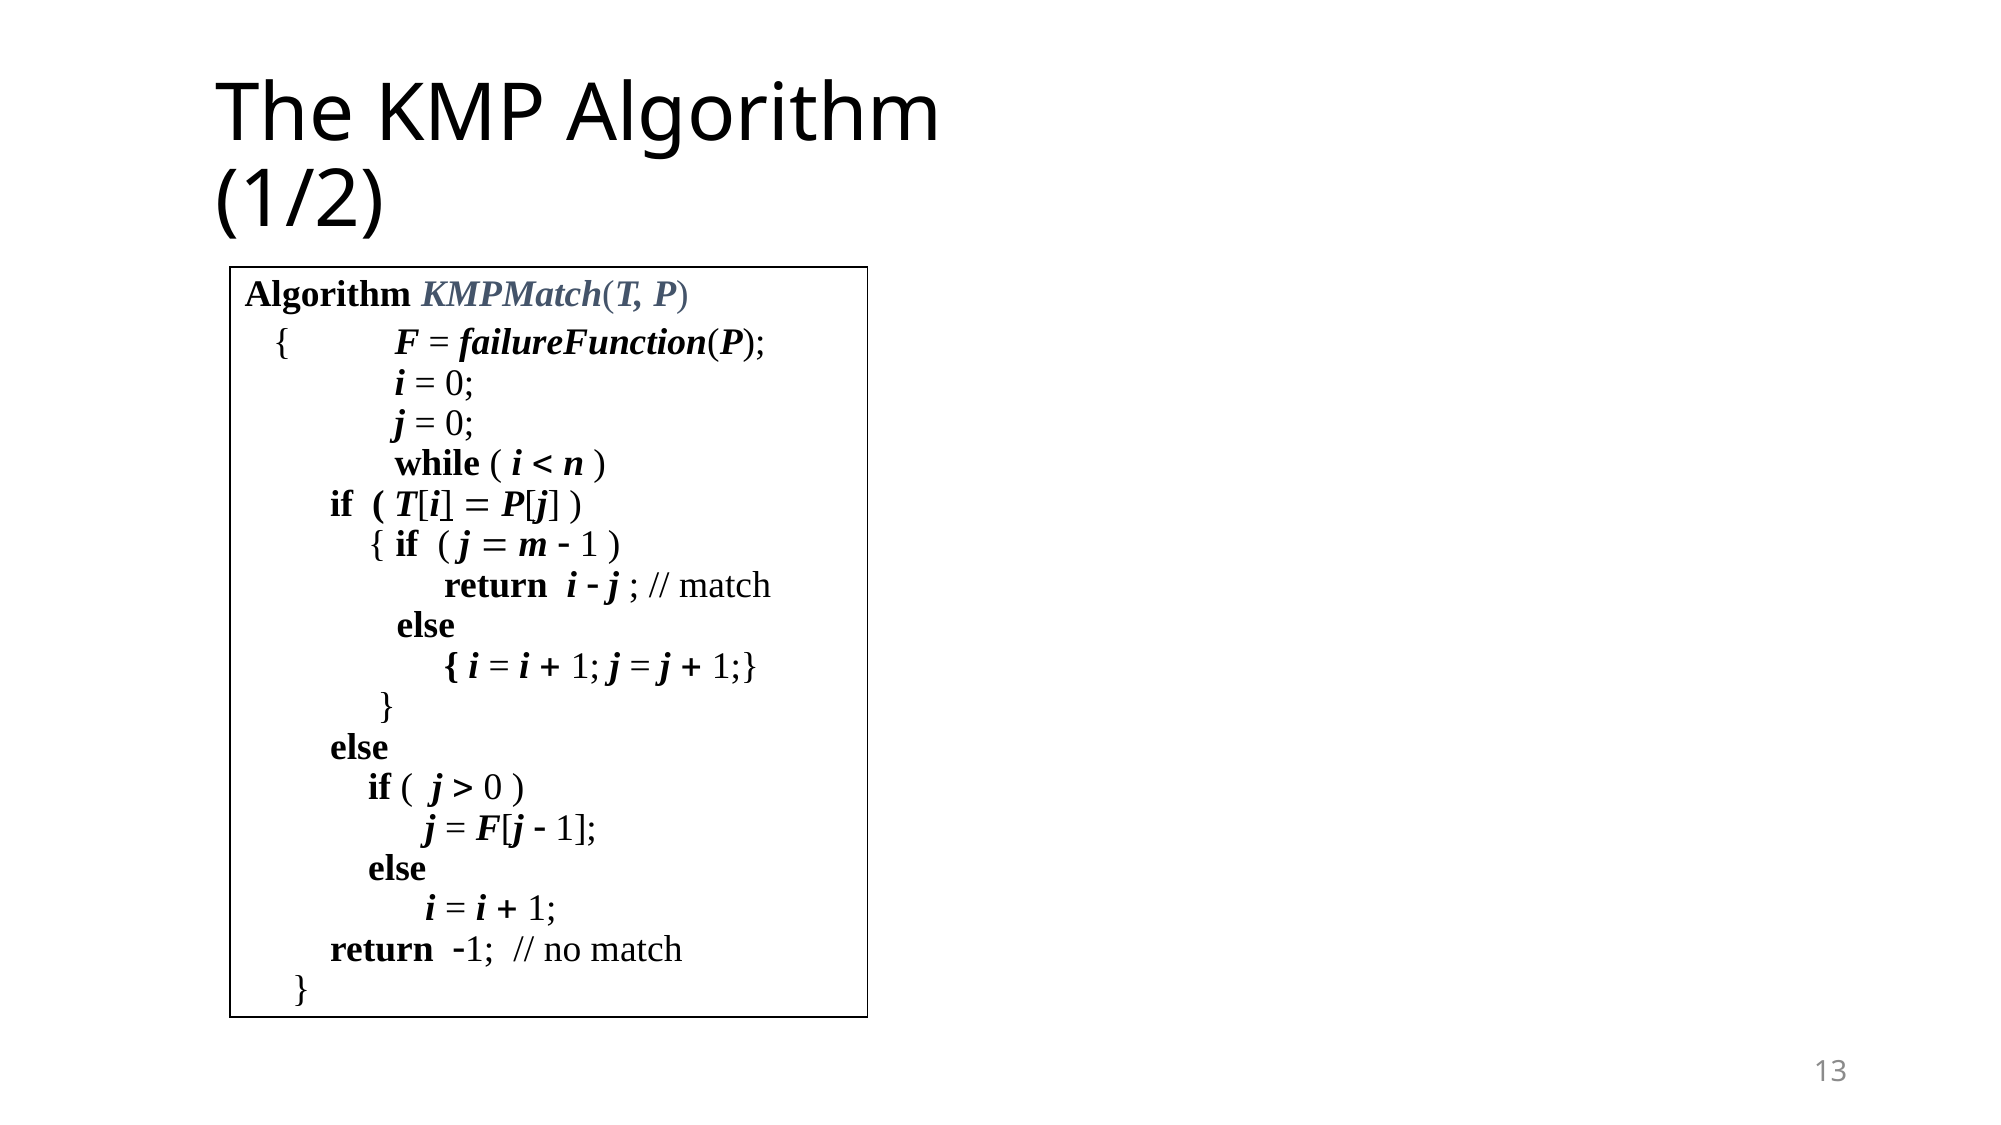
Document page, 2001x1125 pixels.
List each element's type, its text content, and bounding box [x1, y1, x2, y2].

slide_number 13 [1412, 1042, 1863, 1103]
text_box Algorithm KMPMatch(T, P) { F = failureFunction(P); i = 0; j = 0; while ( i < n ) if ( T[i] = P[j] ) { if ( j = m - 1 ) return i - j ; // match else { i = i + 1; j = j + 1;} } else if ( j > 0 ) j = F[j - 1]; else i = i + 1; return -1; // no match } [229, 266, 868, 1018]
title The KMP Algorithm (1/2) [200, 63, 987, 252]
